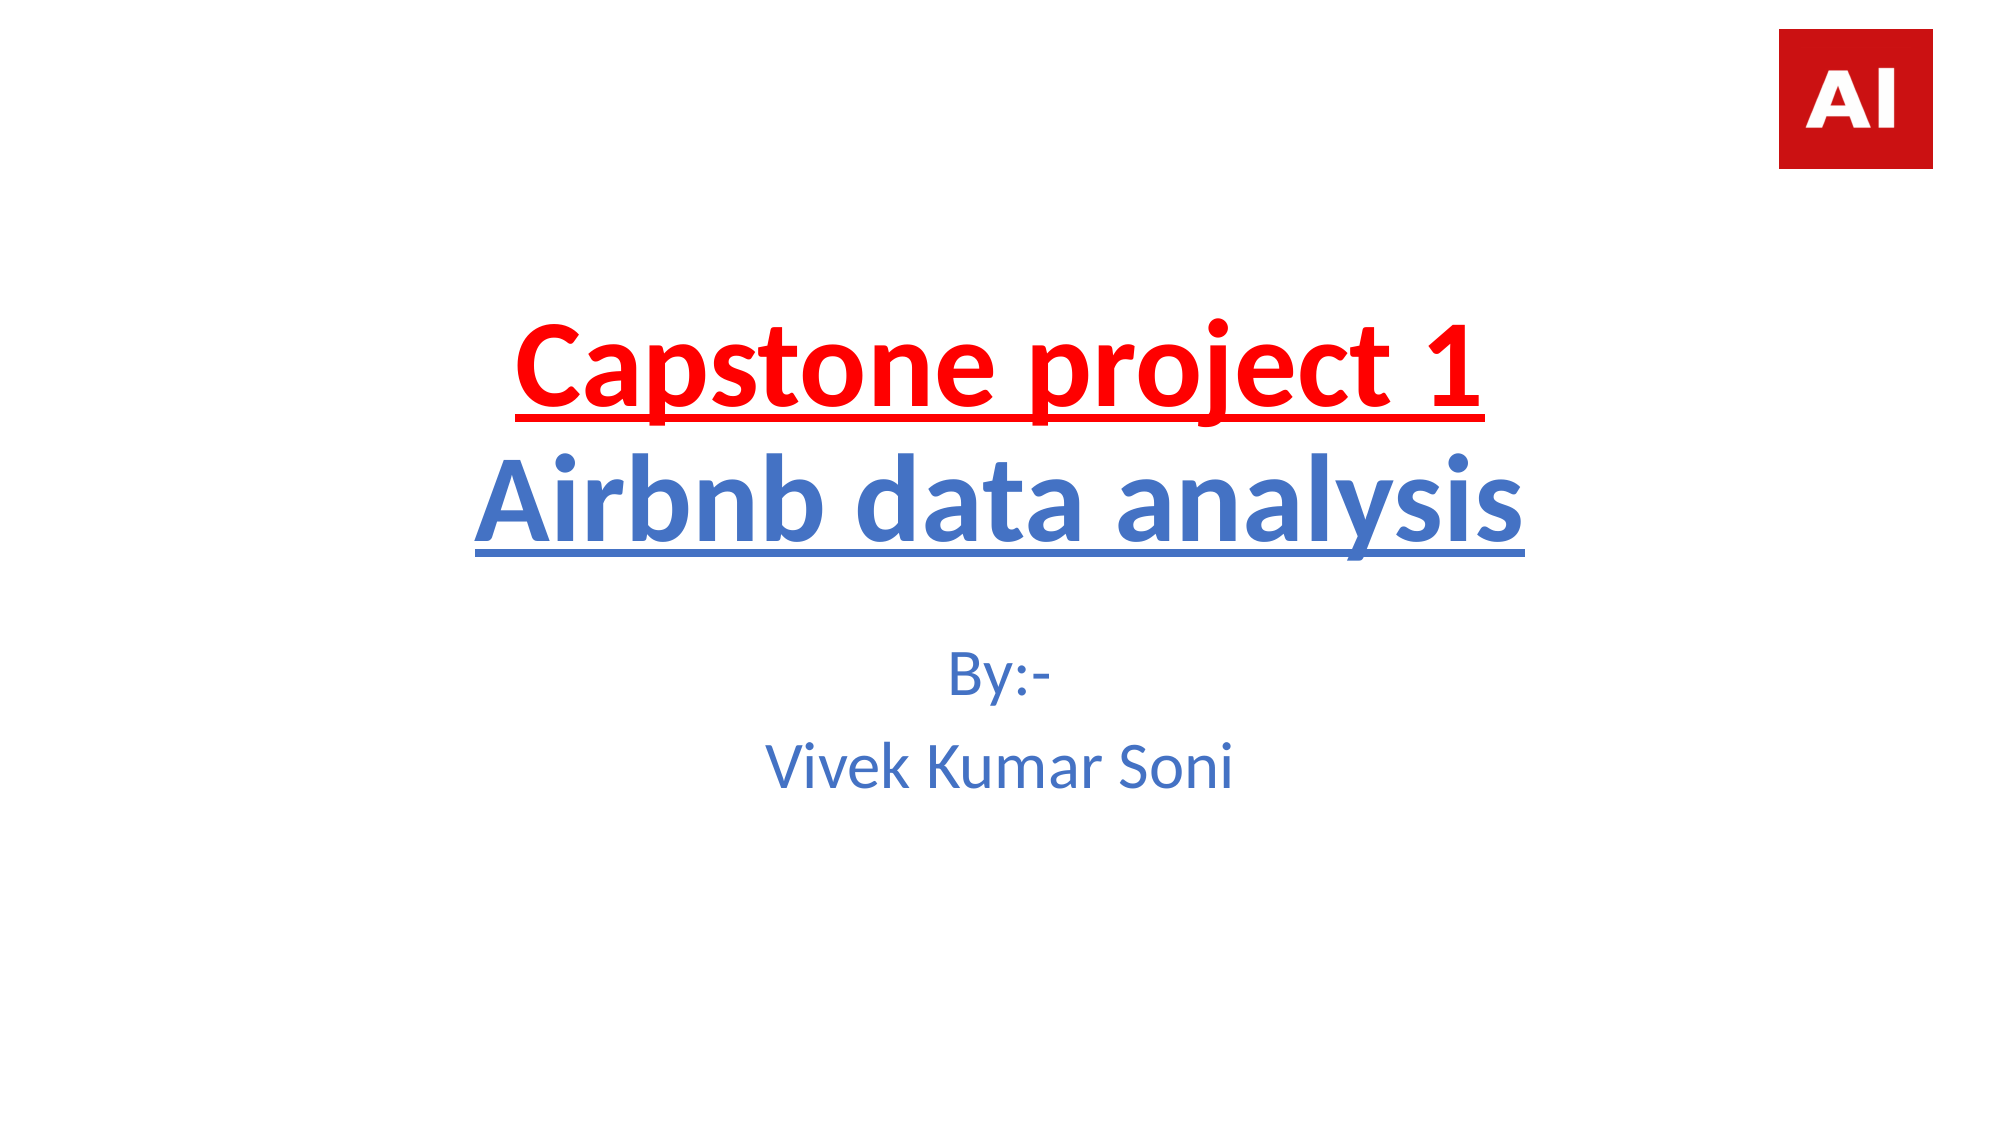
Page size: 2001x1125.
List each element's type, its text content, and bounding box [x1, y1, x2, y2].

picture [1779, 29, 1933, 169]
subtitle By:- Vivek Kumar Soni [249, 630, 1750, 902]
title Capstone project 1 Airbnb data analysis [249, 184, 1750, 576]
